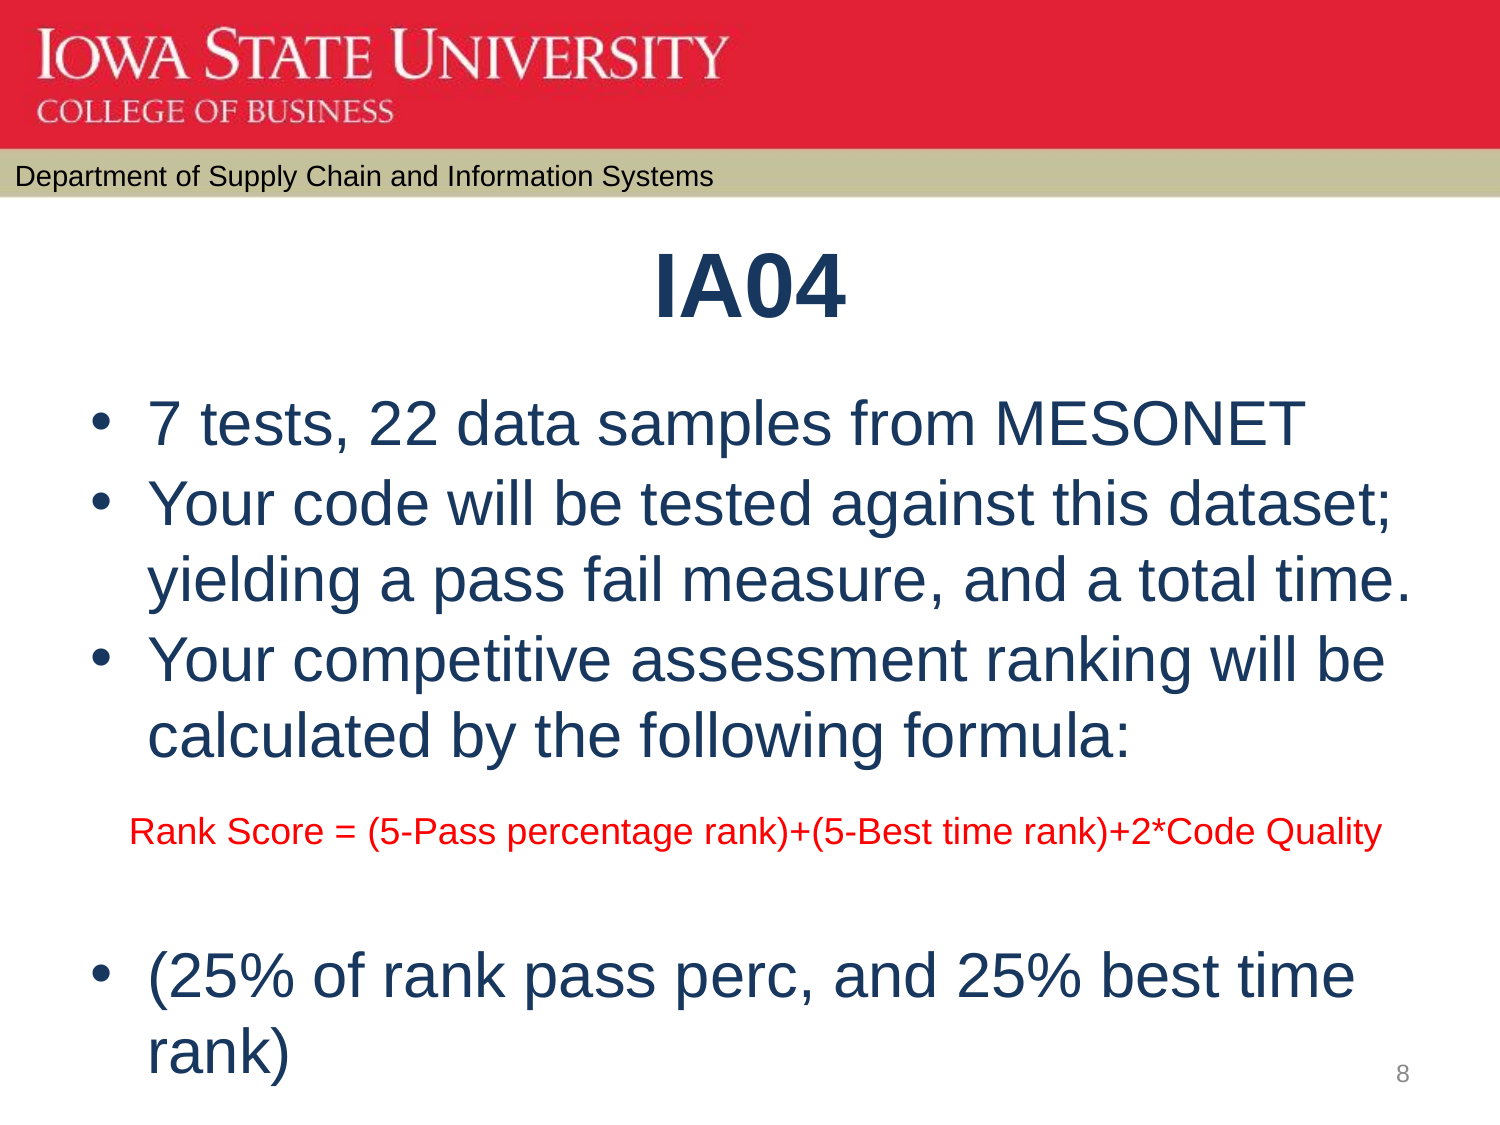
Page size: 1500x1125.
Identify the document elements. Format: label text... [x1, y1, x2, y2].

list 7 tests, 22 data samples from MESONET Your code will be tested against this dataset; yielding a pass fail measure, and a total time. Your competitive assessment ranking will be calculated by the following formula: (25% of rank pass perc, and 25% best time rank) [75, 375, 1438, 1125]
picture [0, 0, 1500, 1125]
slide_number 8 [1074, 1042, 1425, 1103]
text_box Rank Score = (5-Pass percentage rank)+(5-Best time rank)+2*Code Quality [114, 799, 1398, 860]
title IA04 [75, 200, 1425, 363]
